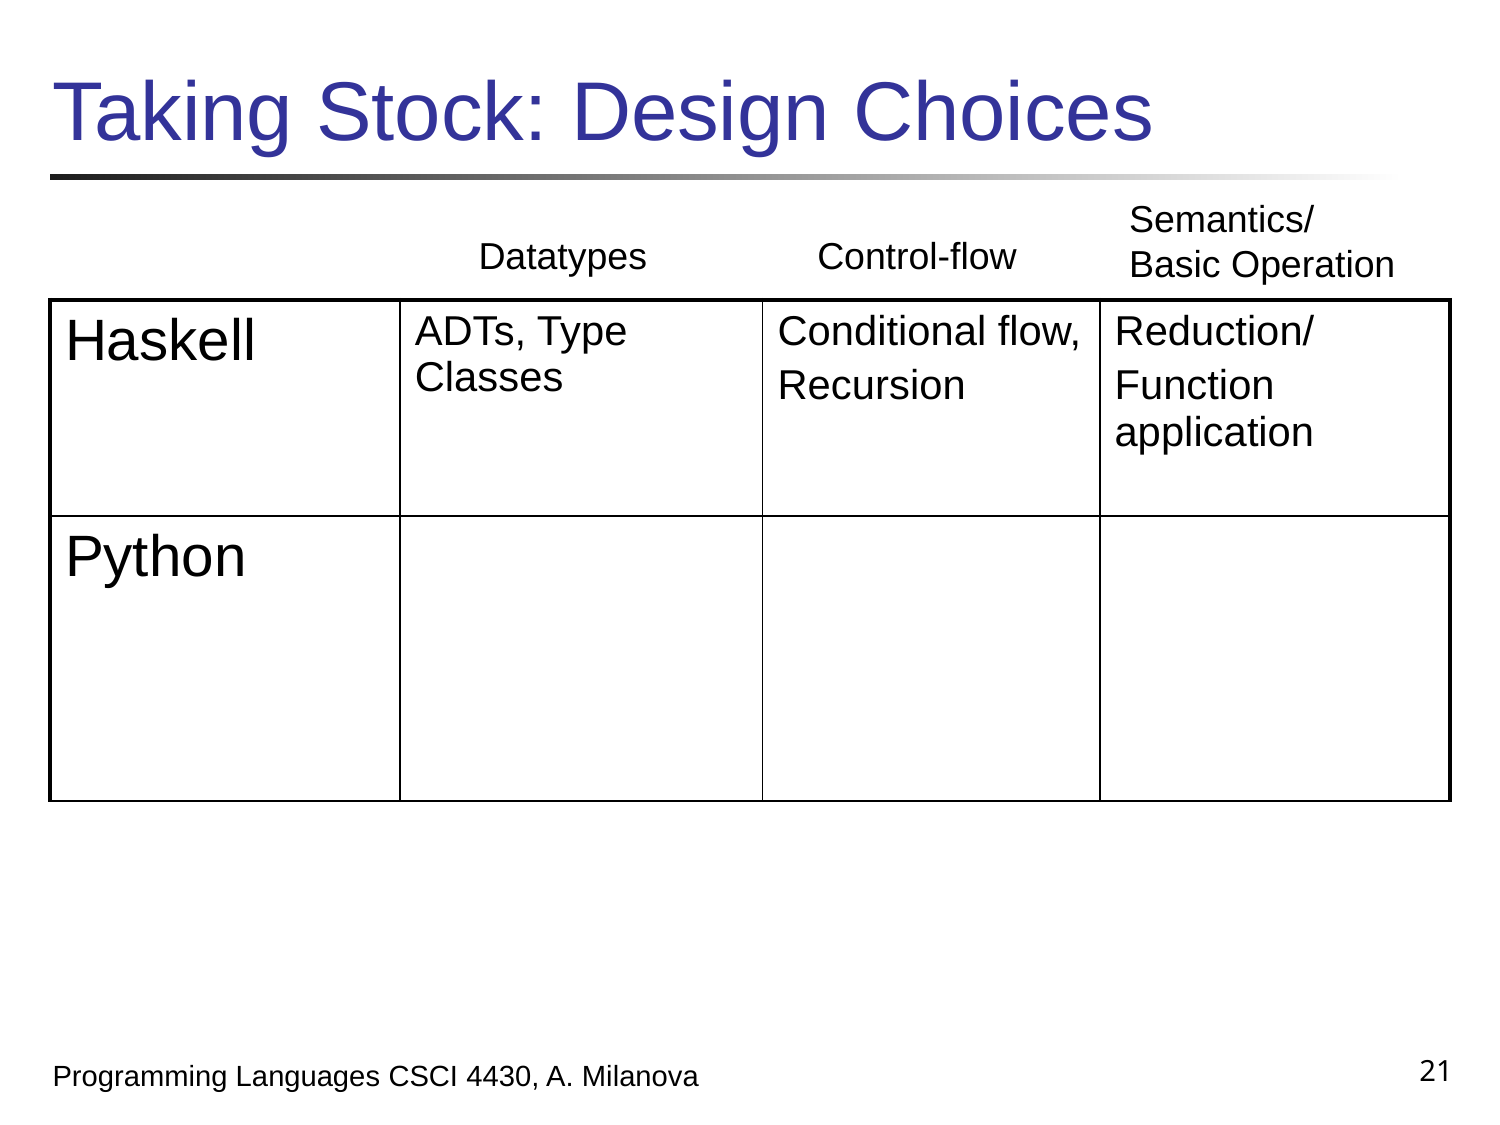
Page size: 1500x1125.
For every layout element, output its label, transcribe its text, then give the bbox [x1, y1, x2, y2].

table_header Haskell [52, 302, 399, 515]
table_header Reduction/ Function application [1101, 302, 1448, 515]
text_box Datatypes [463, 224, 662, 285]
table_cell [1101, 517, 1448, 800]
table_header ADTs, Type Classes [401, 302, 762, 515]
slide_number 21 [1155, 1024, 1468, 1100]
text_box Control-flow [802, 224, 1032, 285]
text_box Semantics/ Basic Operation [1114, 187, 1411, 293]
table_cell [401, 517, 762, 800]
title Taking Stock: Design Choices [37, 0, 1466, 165]
table_cell [763, 517, 1099, 800]
table_cell Python [52, 517, 399, 800]
footer Programming Languages CSCI 4430, A. Milanova [37, 1025, 813, 1100]
table_header Conditional flow, Recursion [763, 302, 1099, 515]
